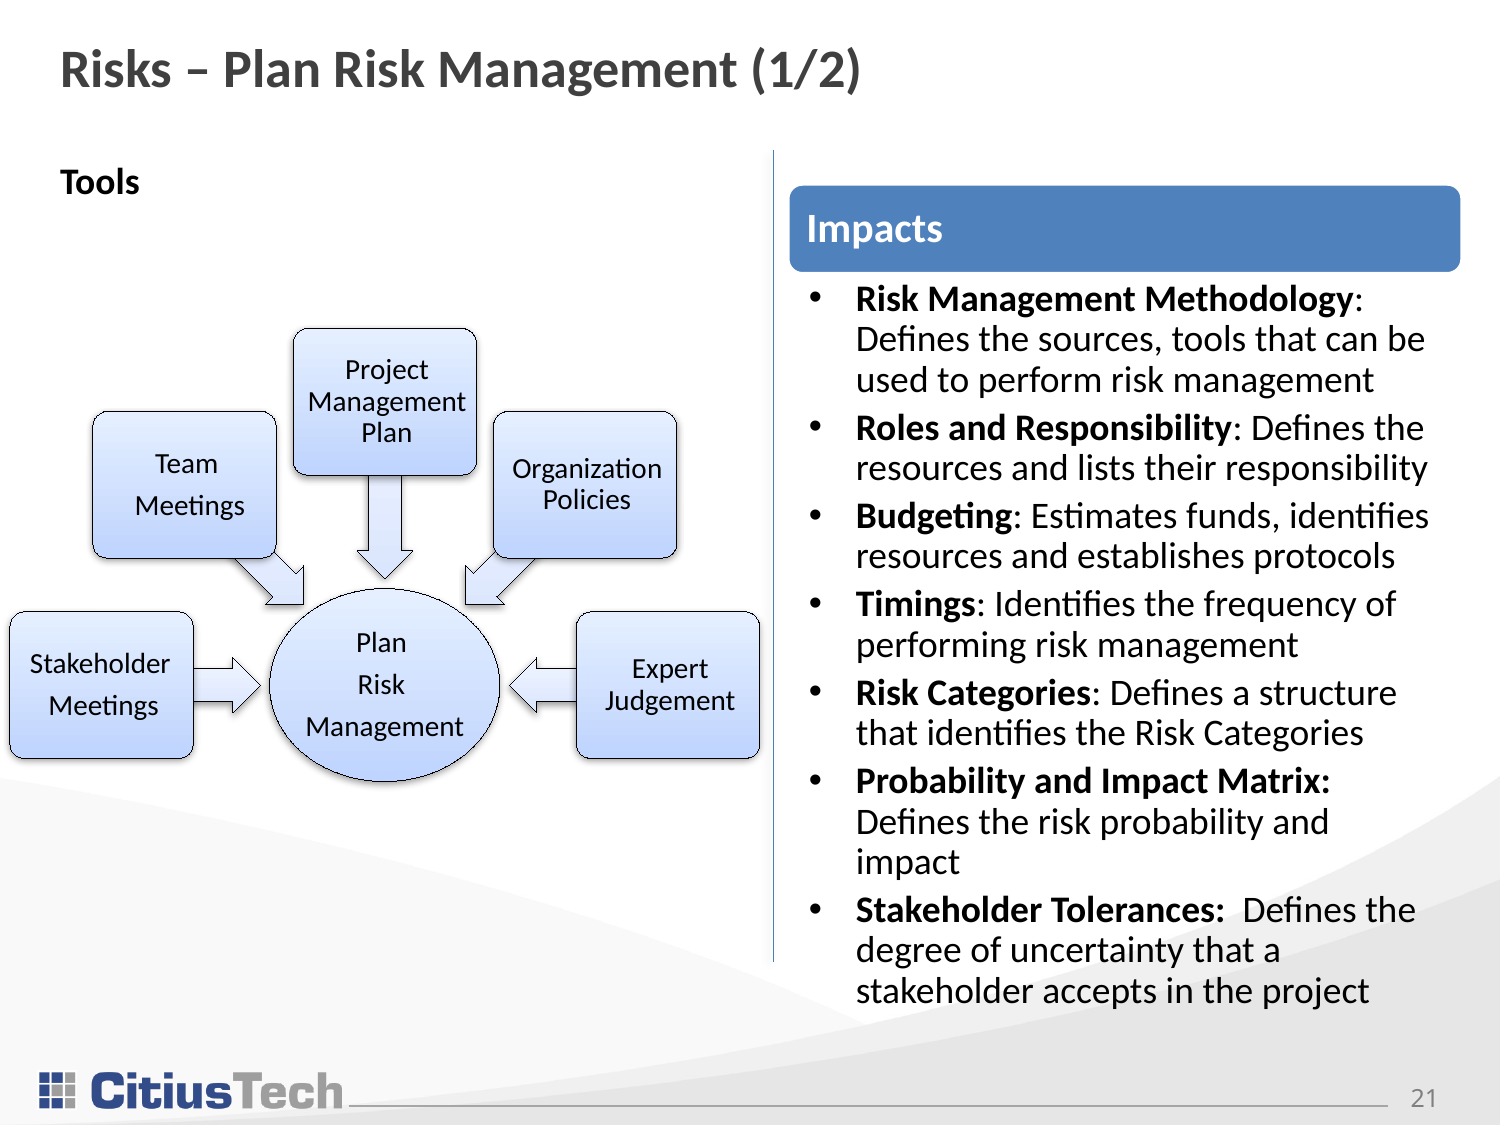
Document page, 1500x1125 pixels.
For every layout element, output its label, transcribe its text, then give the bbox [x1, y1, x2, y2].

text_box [787, 183, 1463, 1009]
title Risks – Plan Risk Management (1/2) [45, 18, 1449, 113]
picture [0, 0, 1500, 1125]
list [9, 147, 761, 963]
